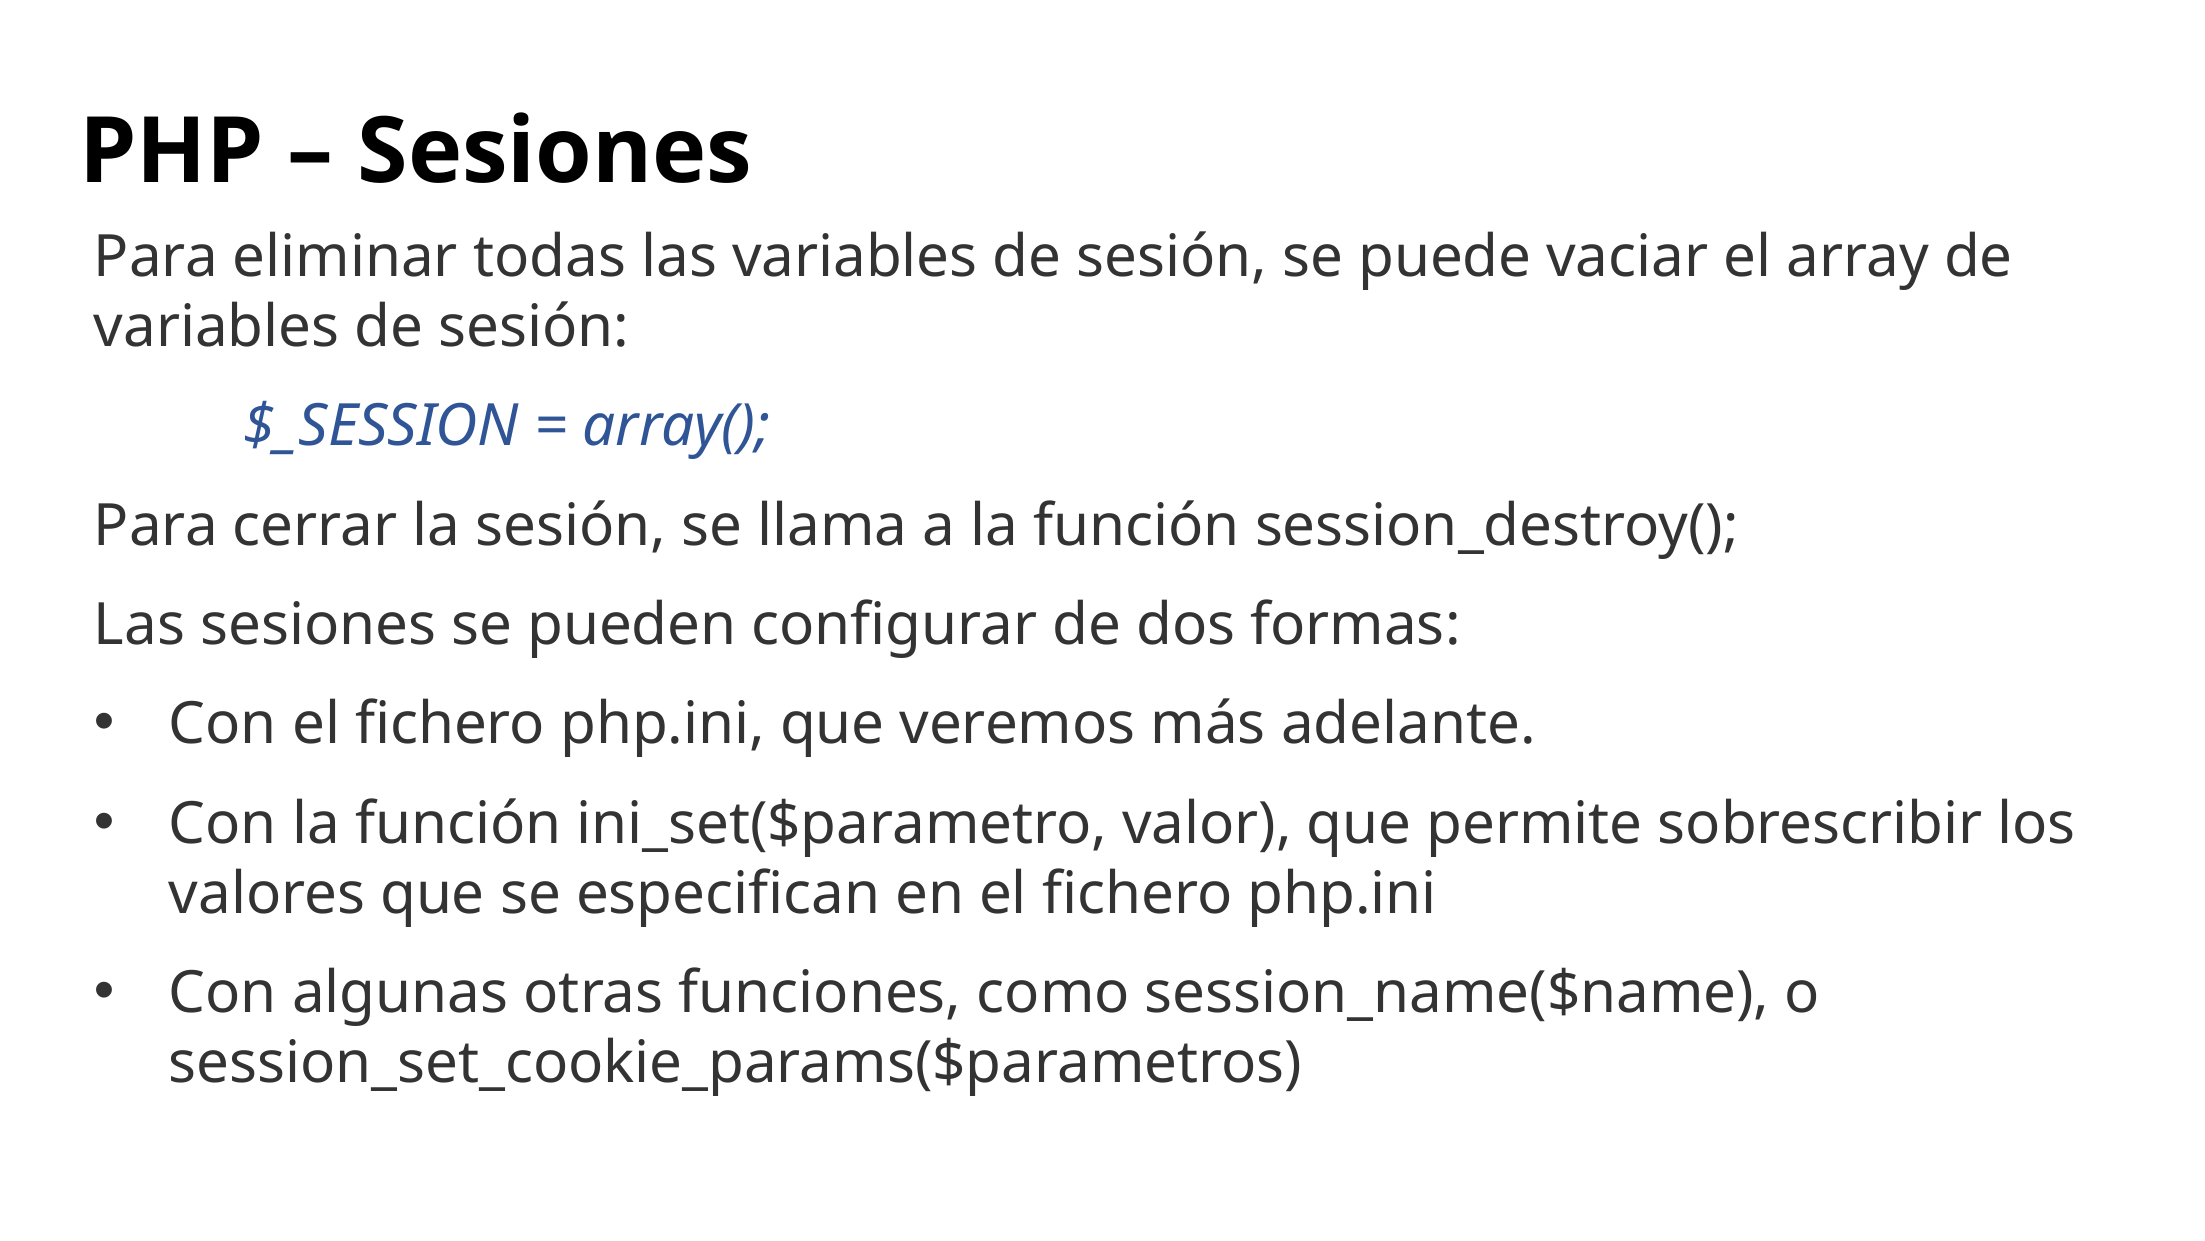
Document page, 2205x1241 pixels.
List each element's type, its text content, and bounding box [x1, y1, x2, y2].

text_box Para eliminar todas las variables de sesión, se puede vaciar el array de variables de sesión: $_SESSION = array(); Para cerrar la sesión, se llama a la función session_destroy(); Las sesiones se pueden configurar de dos formas: Con el fichero php.ini, que veremos más adelante. Con la función ini_set($parametro, valor), que permite sobrescribir los valores que se especifican en el fichero php.ini Con algunas otras funciones, como session_name($name), o session_set_cookie_params($parametros) [79, 210, 2136, 1102]
title PHP – Sesiones [79, 41, 2136, 210]
